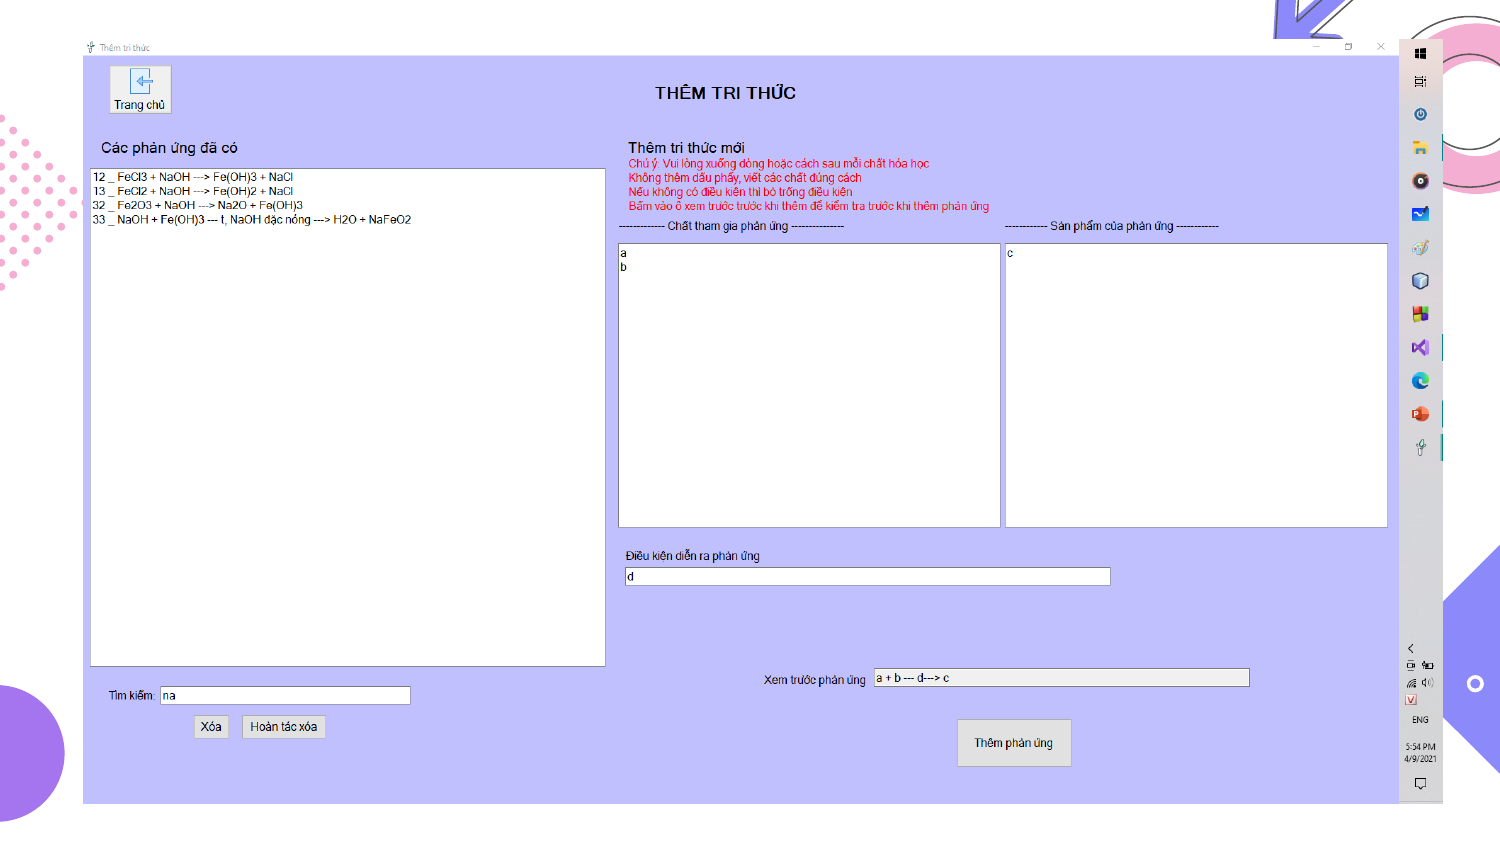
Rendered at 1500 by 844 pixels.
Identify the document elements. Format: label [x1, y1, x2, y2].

picture [83, 39, 1443, 805]
